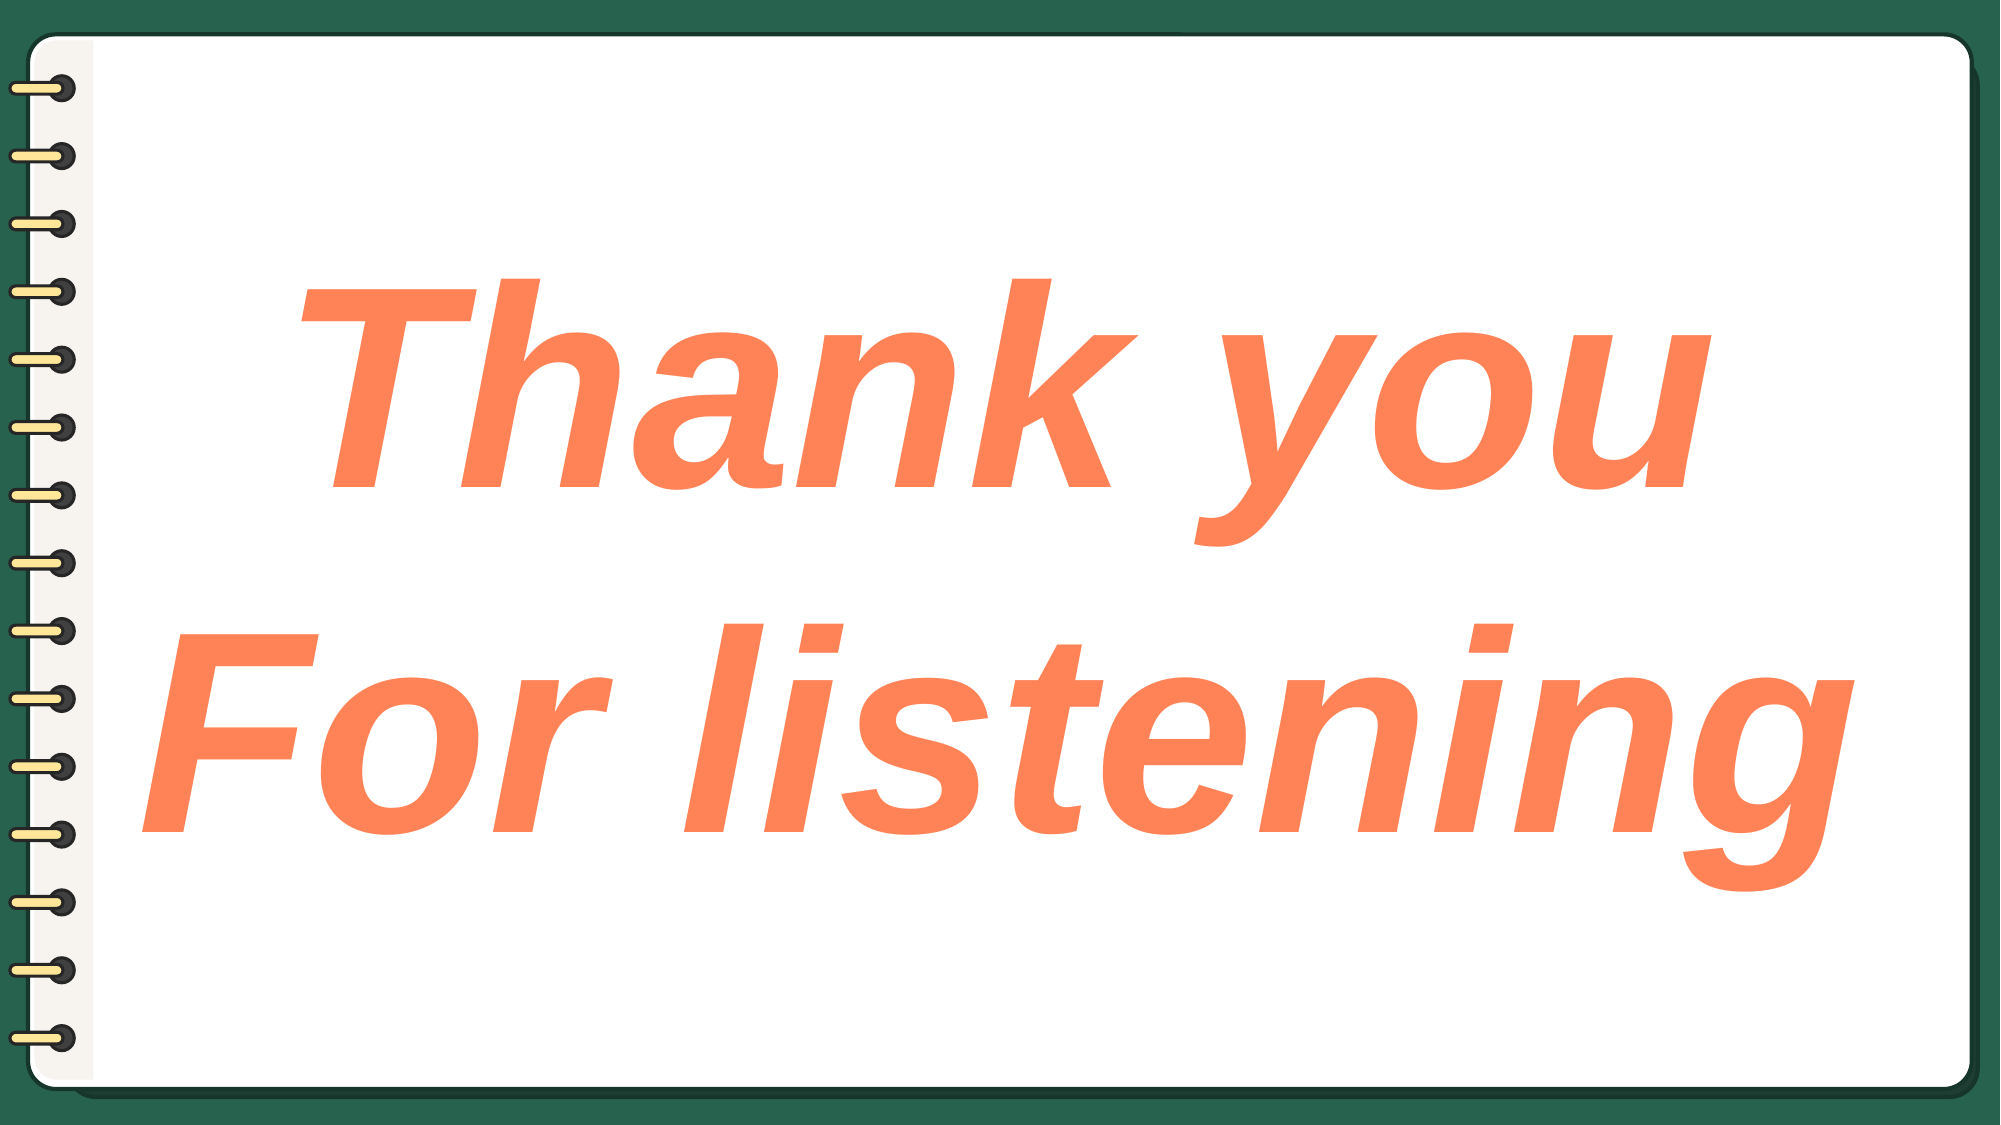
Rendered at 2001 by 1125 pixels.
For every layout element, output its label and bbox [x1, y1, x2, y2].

text_box [9, 34, 1978, 1098]
